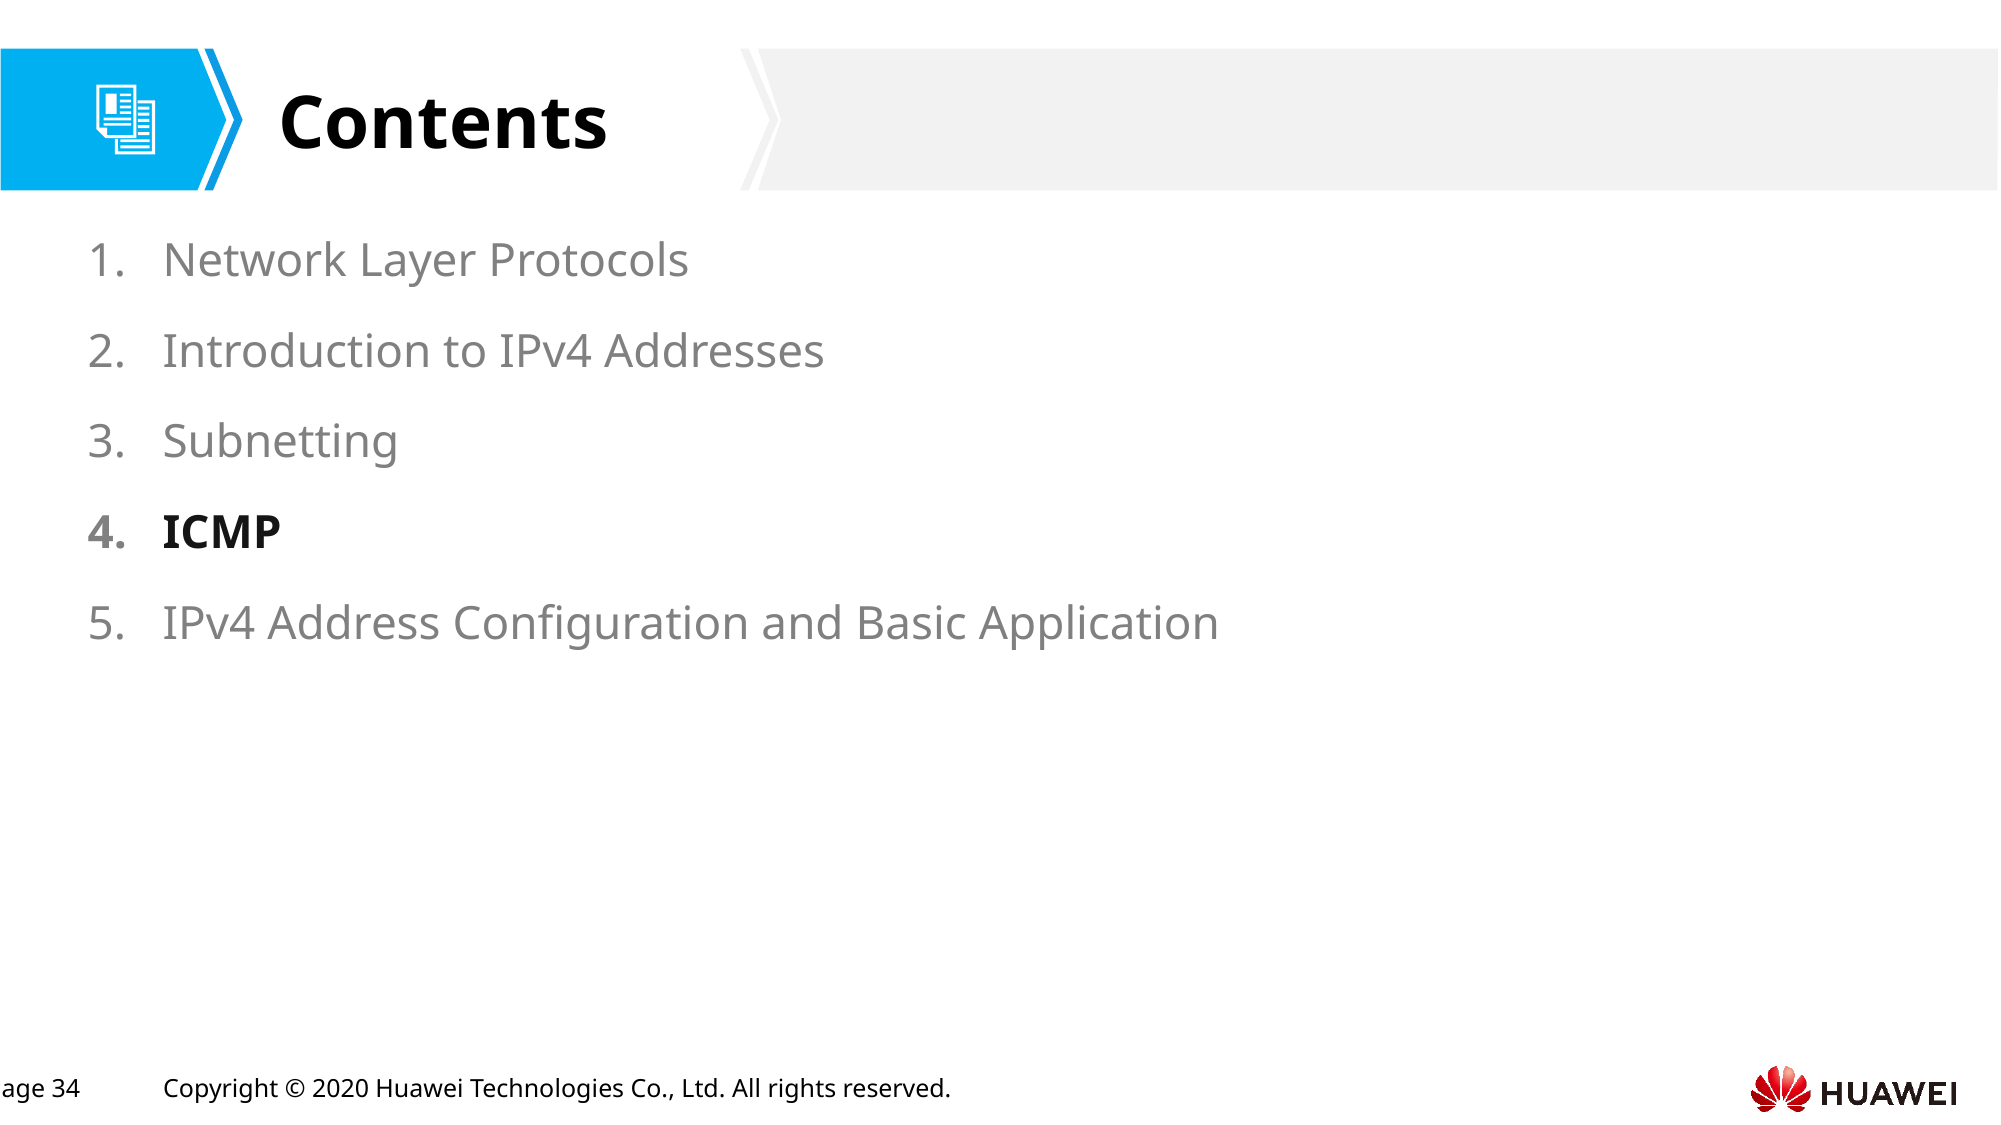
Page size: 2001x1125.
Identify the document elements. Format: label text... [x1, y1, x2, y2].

picture [1751, 1066, 1956, 1112]
list Network Layer Protocols Introduction to IPv4 Addresses Subnetting ICMP IPv4 Address Configuration and Basic Application [74, 202, 1930, 971]
